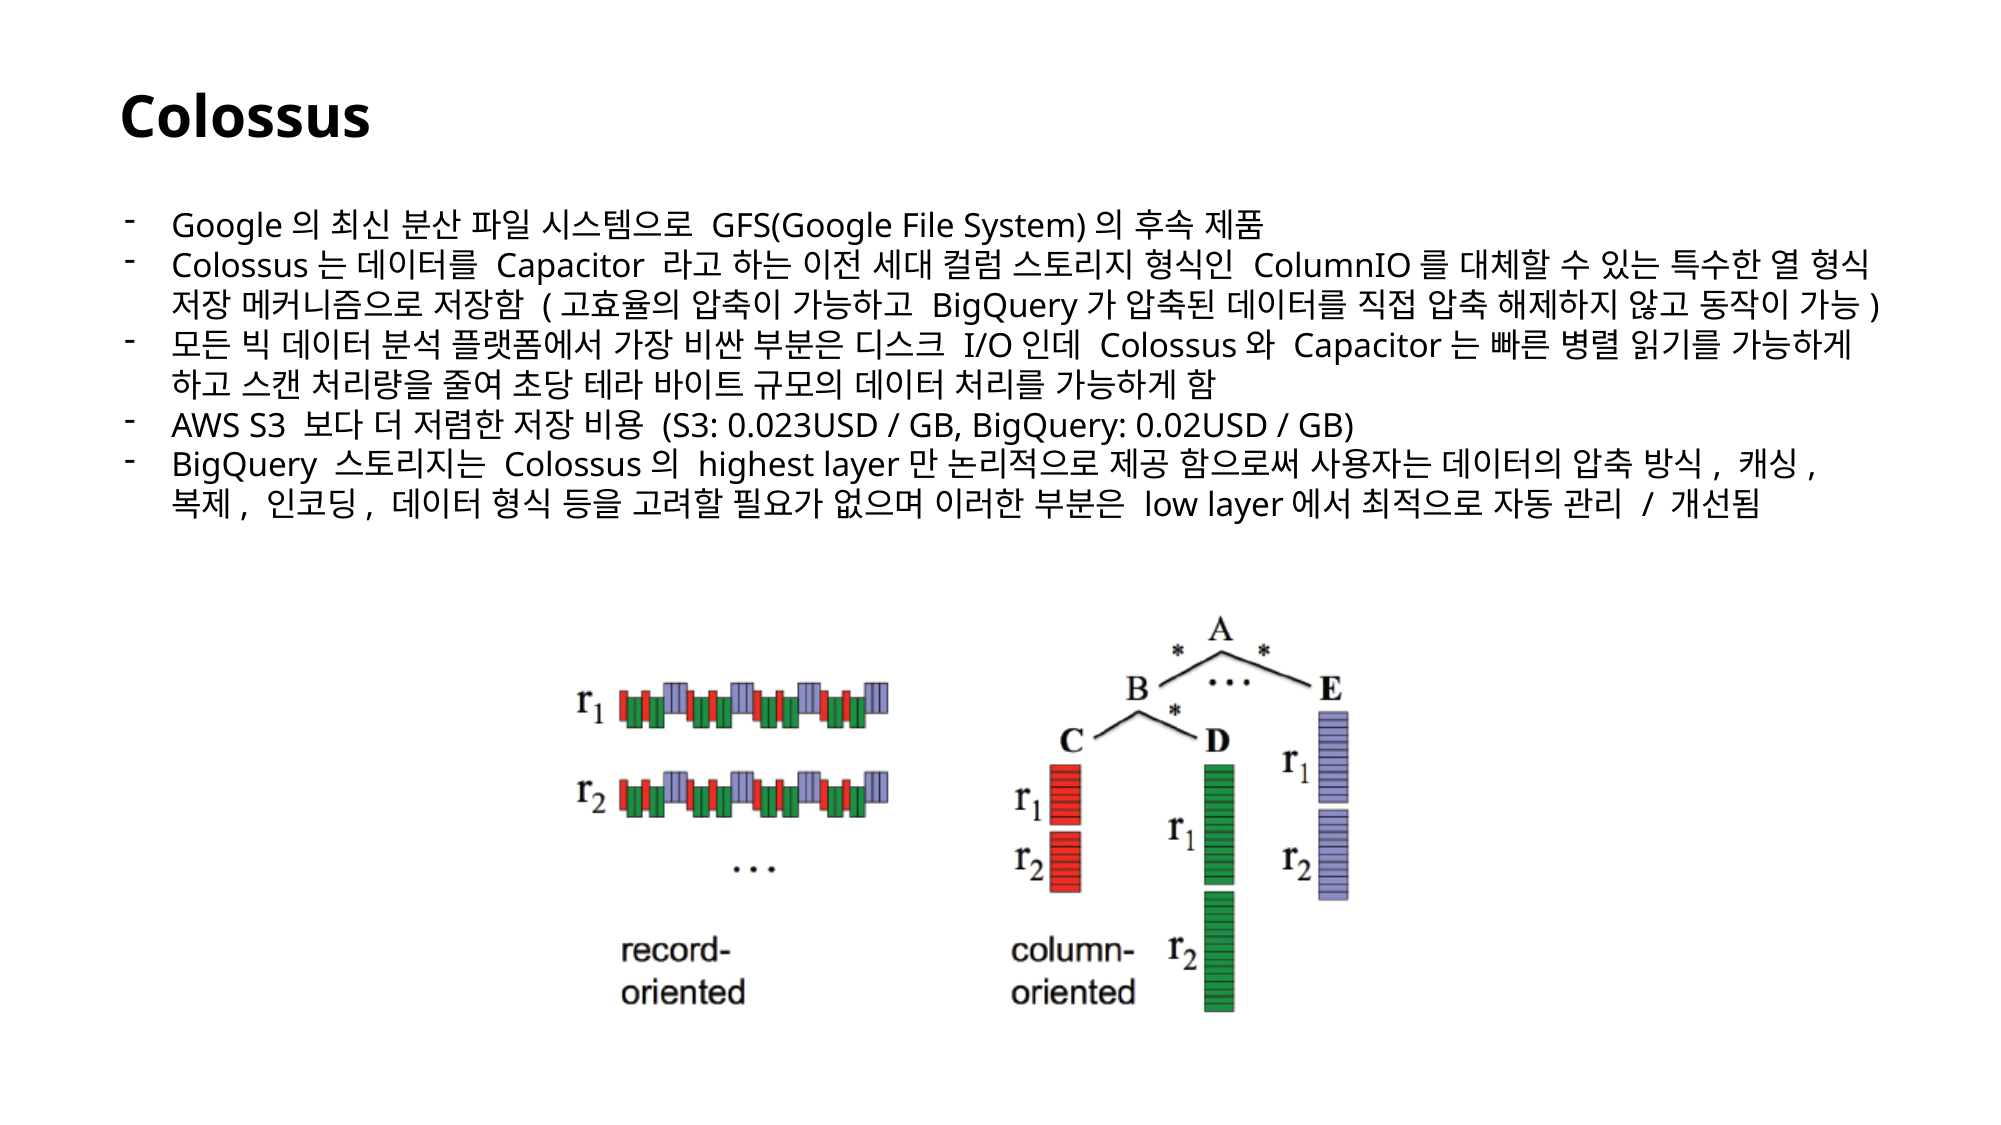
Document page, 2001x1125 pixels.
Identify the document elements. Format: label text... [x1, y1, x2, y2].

text_box Colossus [105, 71, 387, 157]
picture [560, 614, 1364, 1036]
text_box Google의 최신 분산 파일 시스템으로 GFS(Google File System)의 후속 제품 Colossus는 데이터를 Capacitor 라고 하는 이전 세대 컬럼 스토리지 형식인 ColumnIO를 대체할 수 있는 특수한 열 형식 저장 메커니즘으로 저장함 (고효율의 압축이 가능하고 BigQuery가 압축된 데이터를 직접 압축 해제하지 않고 동작이 가능) 모든 빅 데이터 분석 플랫폼에서 가장 비싼 부분은 디스크 I/O인데 Colossus와 Capacitor는 빠른 병렬 읽기를 가능하게 하고 스캔 처리량을 줄여 초당 테라 바이트 규모의 데이터 처리를 가능하게 함 AWS S3 보다 더 저렴한 저장 비용 (S3: 0.023USD / GB, BigQuery: 0.02USD / GB) BigQuery 스토리지는 Colossus의 highest layer만 논리적으로 제공 함으로써 사용자는 데이터의 압축 방식, 캐싱, 복제, 인코딩, 데이터 형식 등을 고려할 필요가 없으며 이러한 부분은 low layer에서 최적으로 자동 관리 / 개선됨 [109, 196, 1901, 531]
